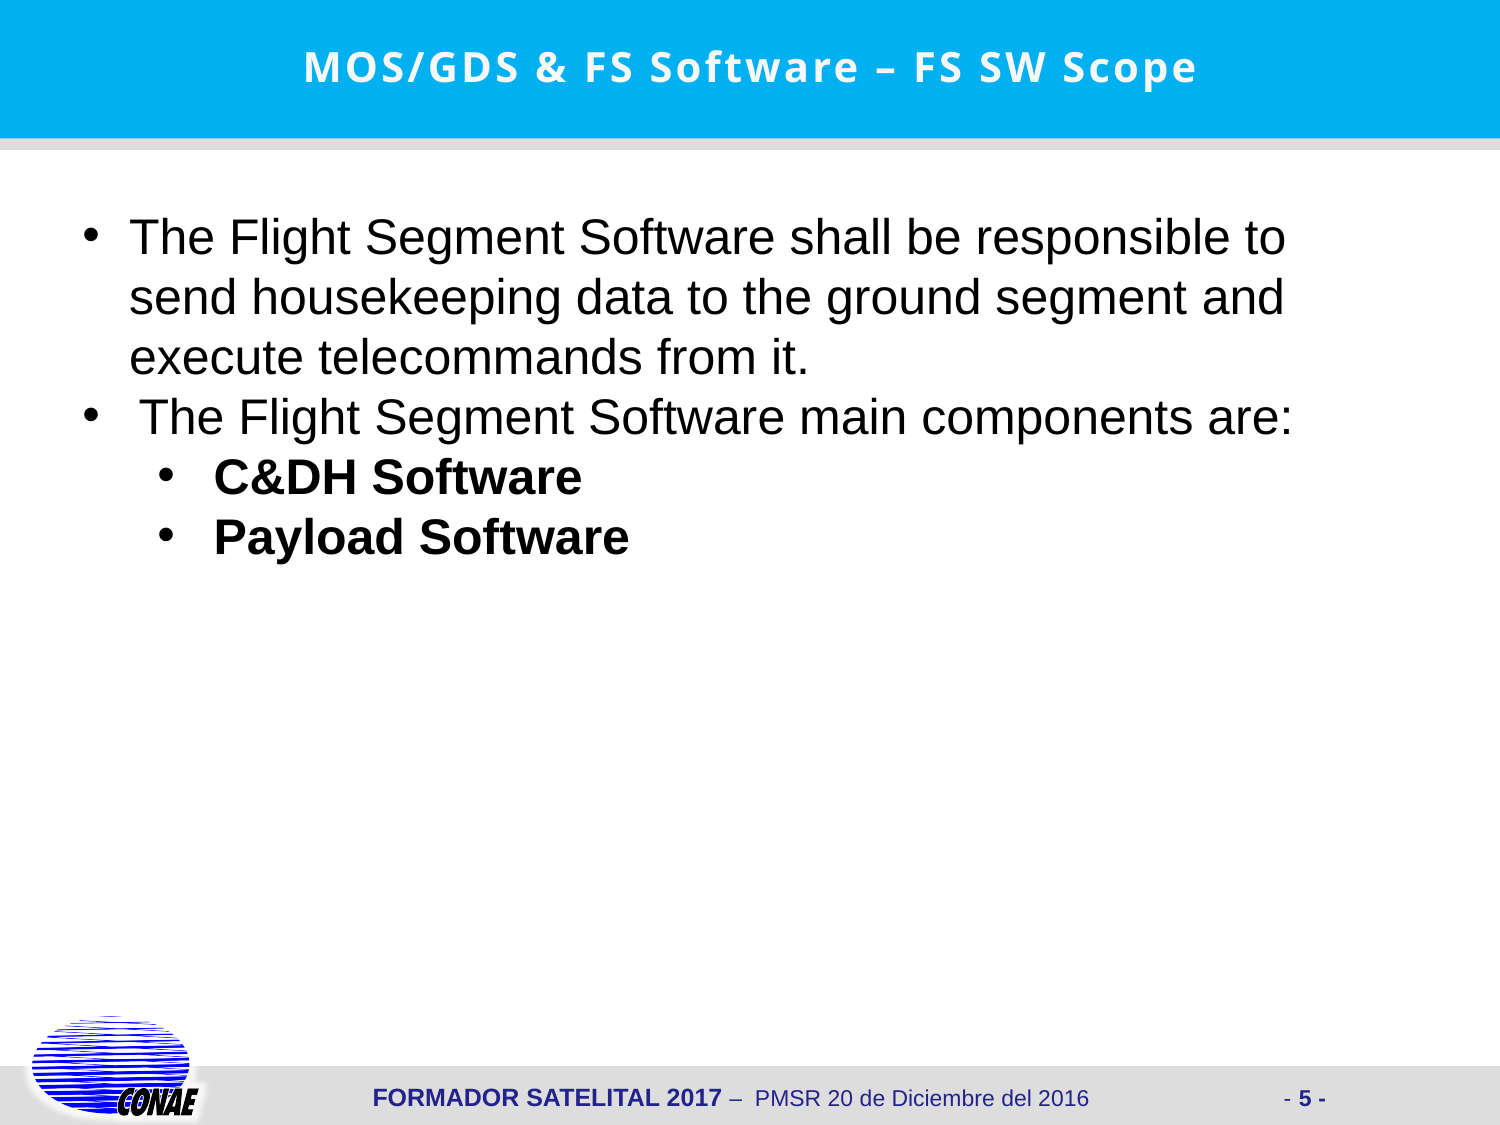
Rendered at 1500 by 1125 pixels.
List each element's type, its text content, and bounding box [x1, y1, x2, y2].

text_box The Flight Segment Software shall be responsible to send housekeeping data to the ground segment and execute telecommands from it. The Flight Segment Software main components are: C&DH Software Payload Software [67, 197, 1434, 632]
picture [32, 1016, 199, 1116]
text_box MOS/GDS & FS Software – FS SW Scope [0, 33, 1500, 148]
